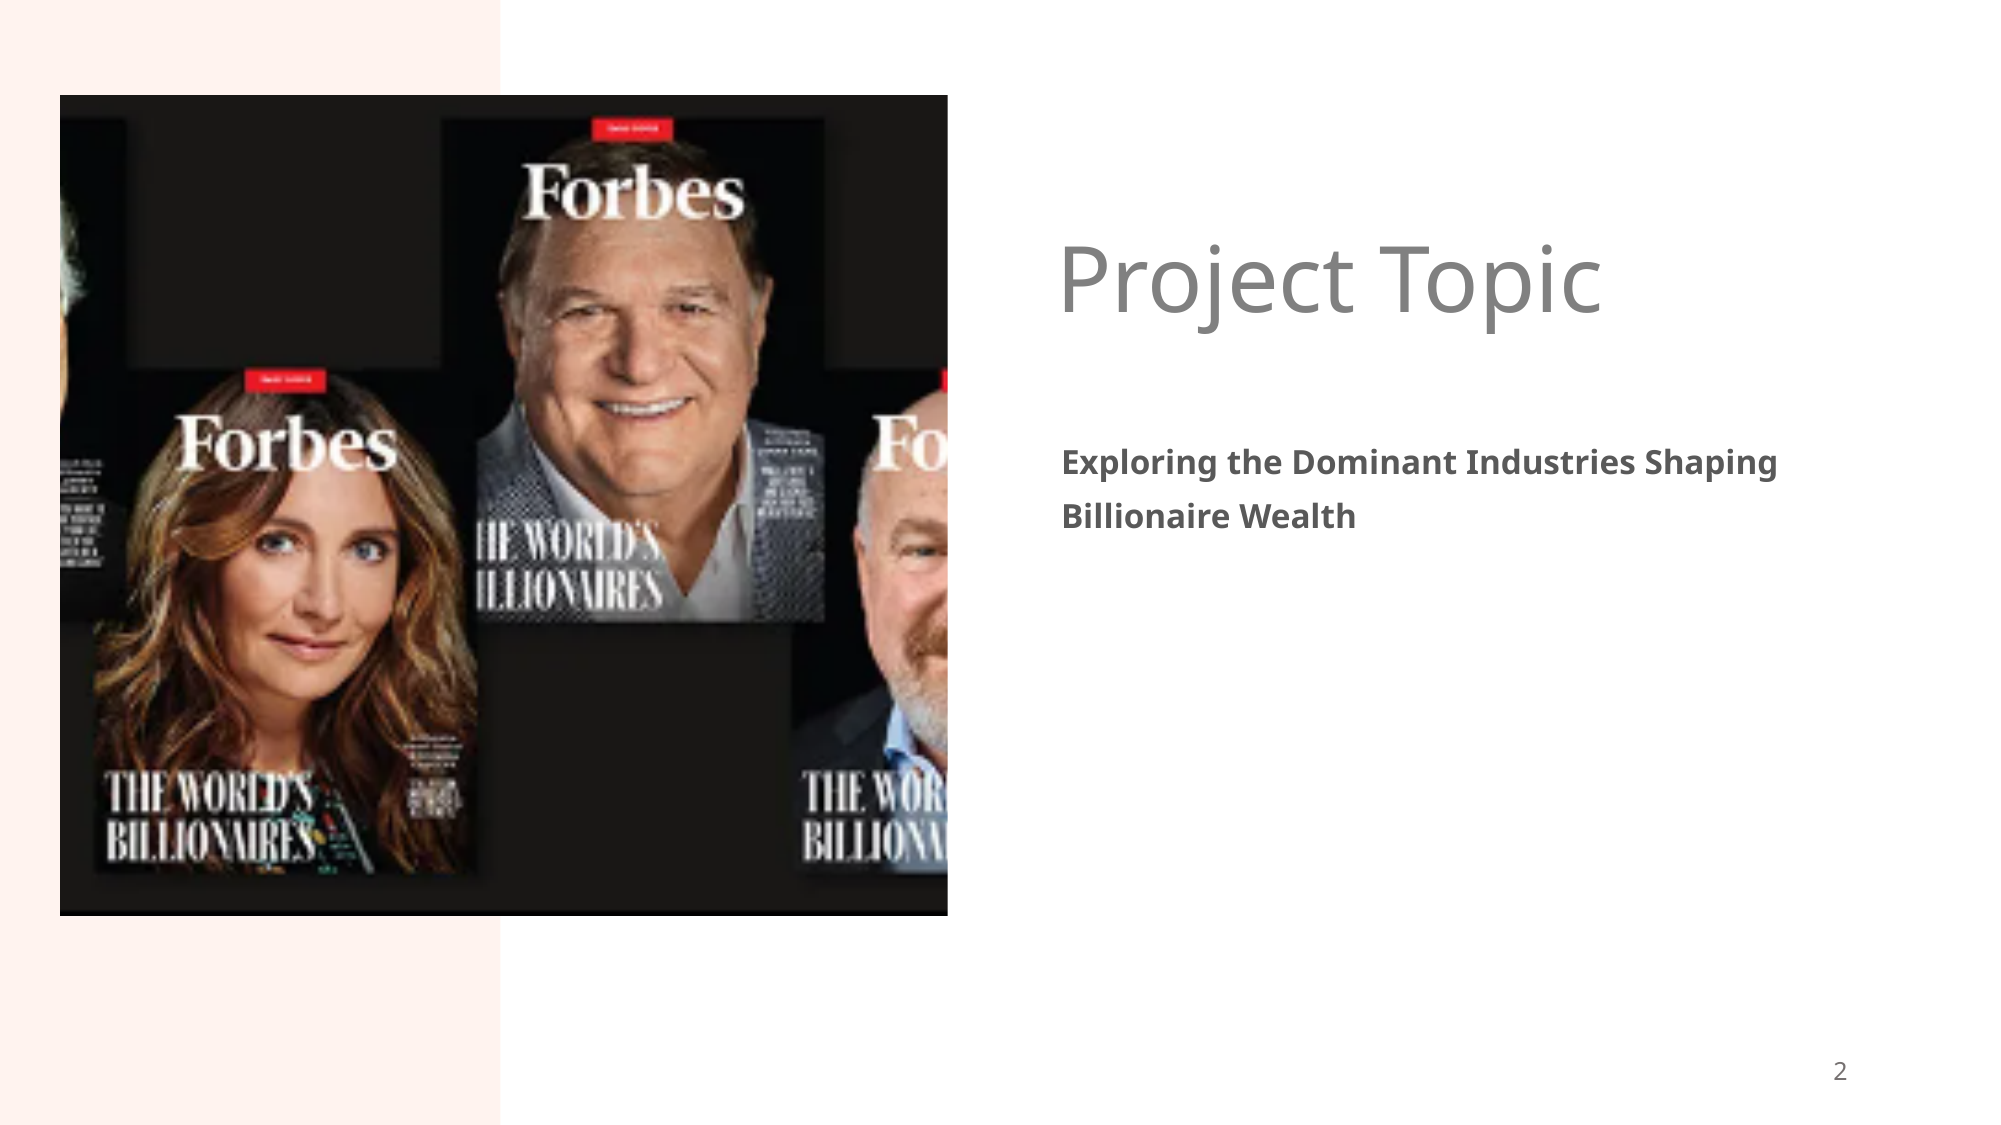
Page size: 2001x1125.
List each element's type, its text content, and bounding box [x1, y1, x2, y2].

list Exploring the Dominant Industries Shaping Billionaire Wealth [1046, 419, 1859, 938]
picture [59, 95, 948, 916]
title Project Topic [1041, 174, 1863, 392]
slide_number 2 [1412, 1042, 1863, 1103]
